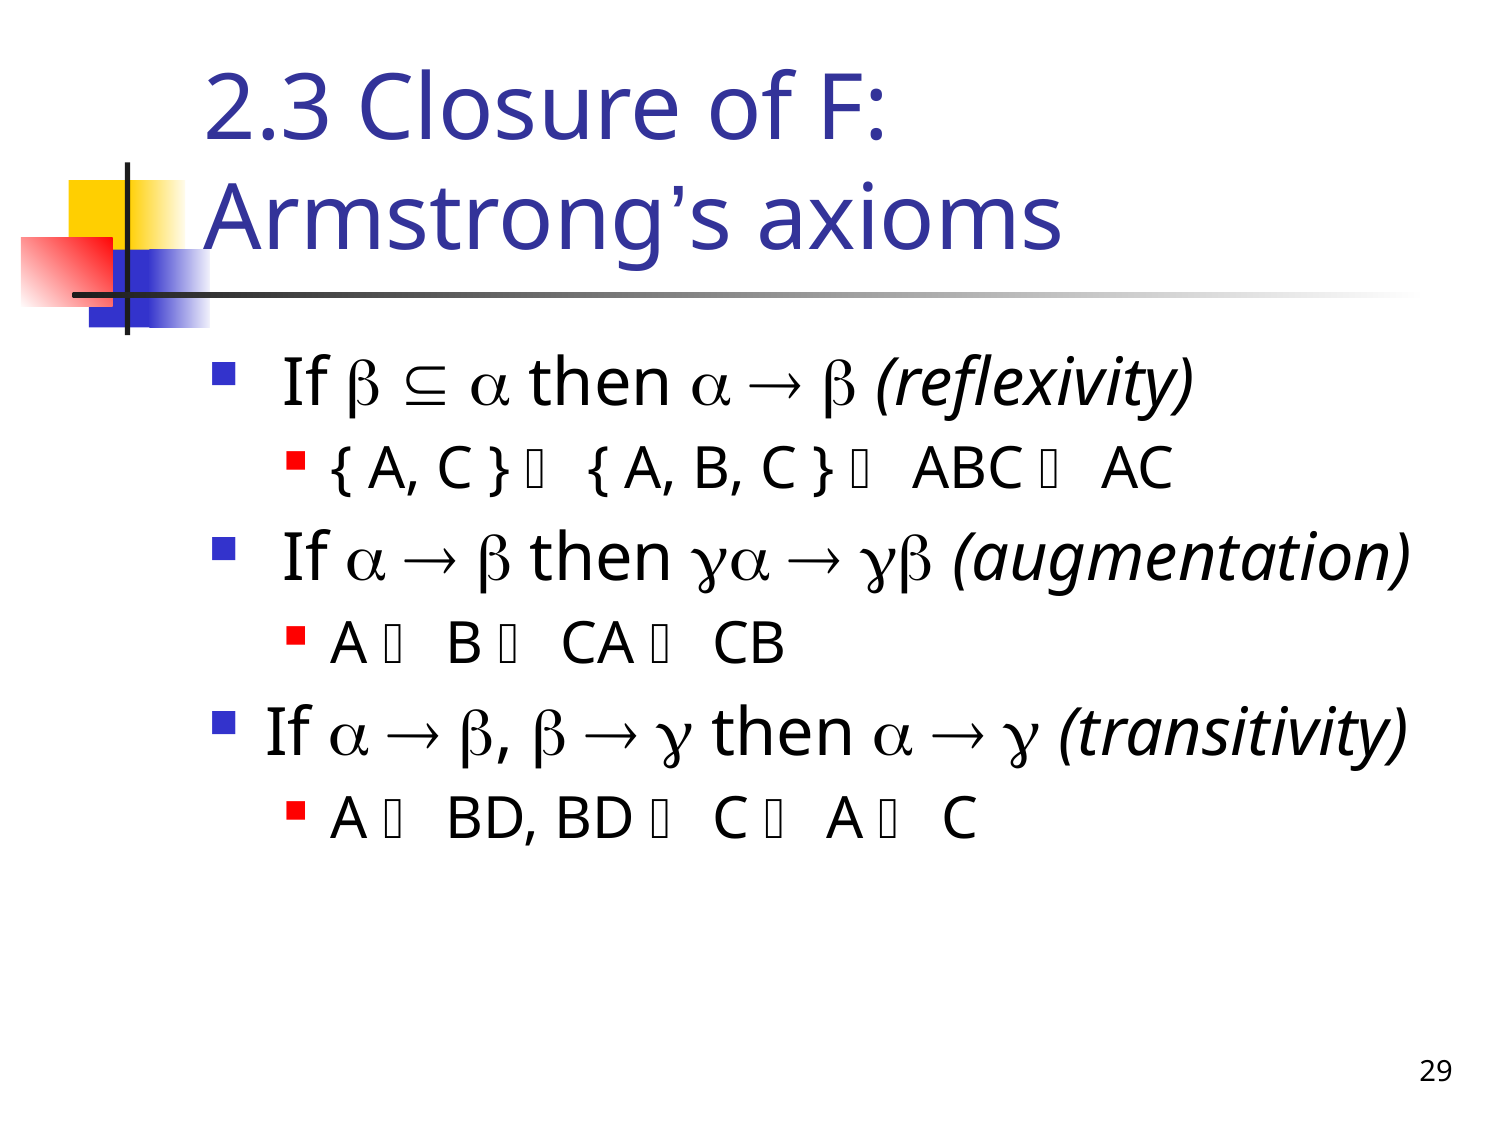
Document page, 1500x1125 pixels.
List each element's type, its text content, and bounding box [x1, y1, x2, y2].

slide_number 29 [1155, 1024, 1468, 1100]
list If    then    (reflexivity) { A, C }  { A, B, C }  ABC  AC If    then    (augmentation) A  B  CA  CB If   ,    then    (transitivity) A  BD, BD  C  A  C [193, 330, 1470, 1007]
title 2.3 Closure of F: Armstrong’s axioms [188, 34, 1468, 276]
